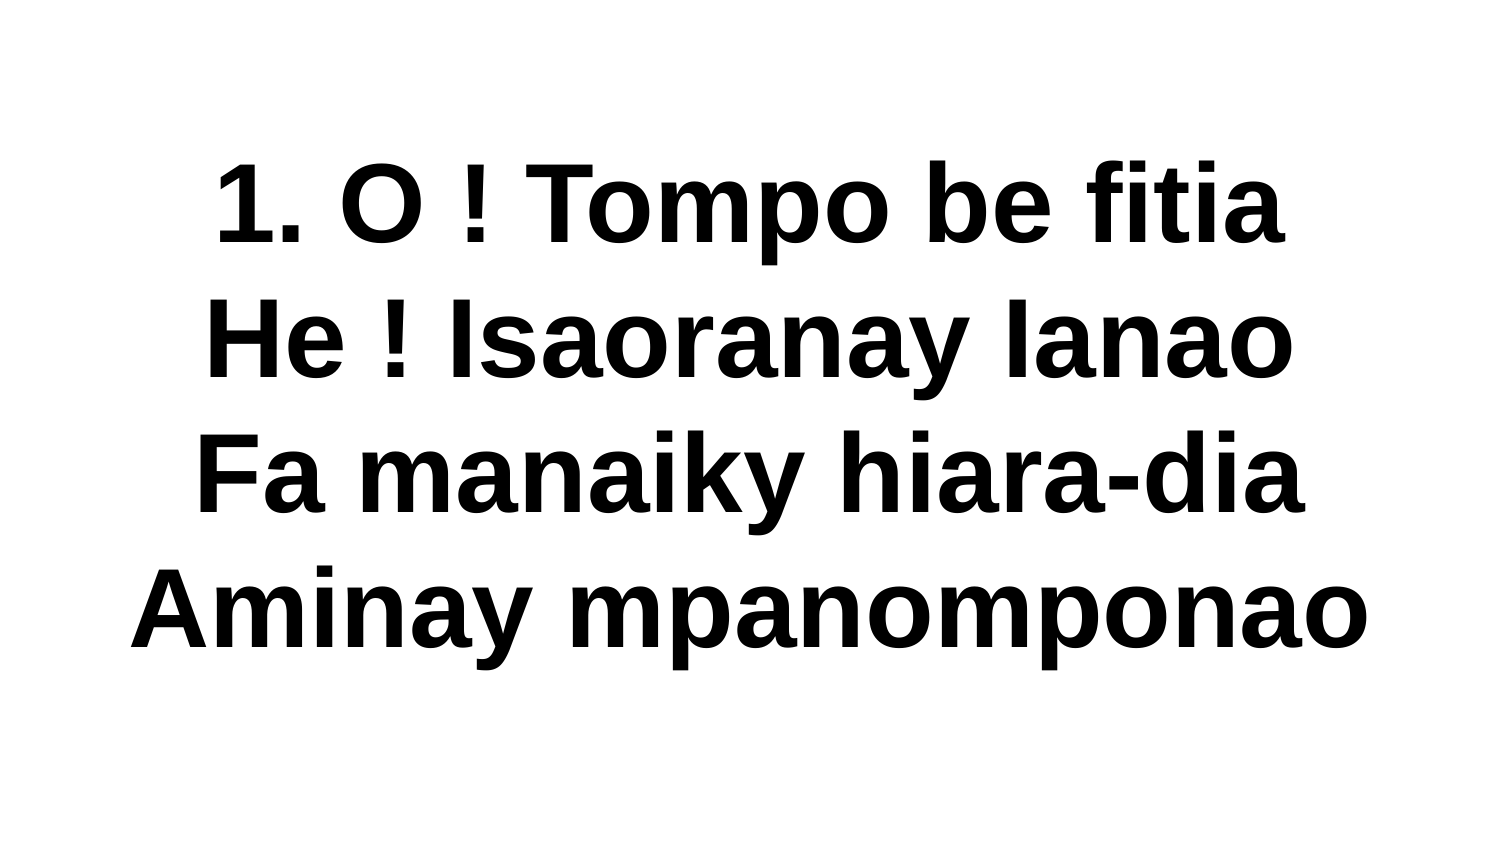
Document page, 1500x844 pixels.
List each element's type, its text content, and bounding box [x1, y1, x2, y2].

text_box 1. O ! Tompo be fitia He ! Isaoranay Ianao Fa manaiky hiara-dia Aminay mpanomponao [0, 124, 1500, 677]
